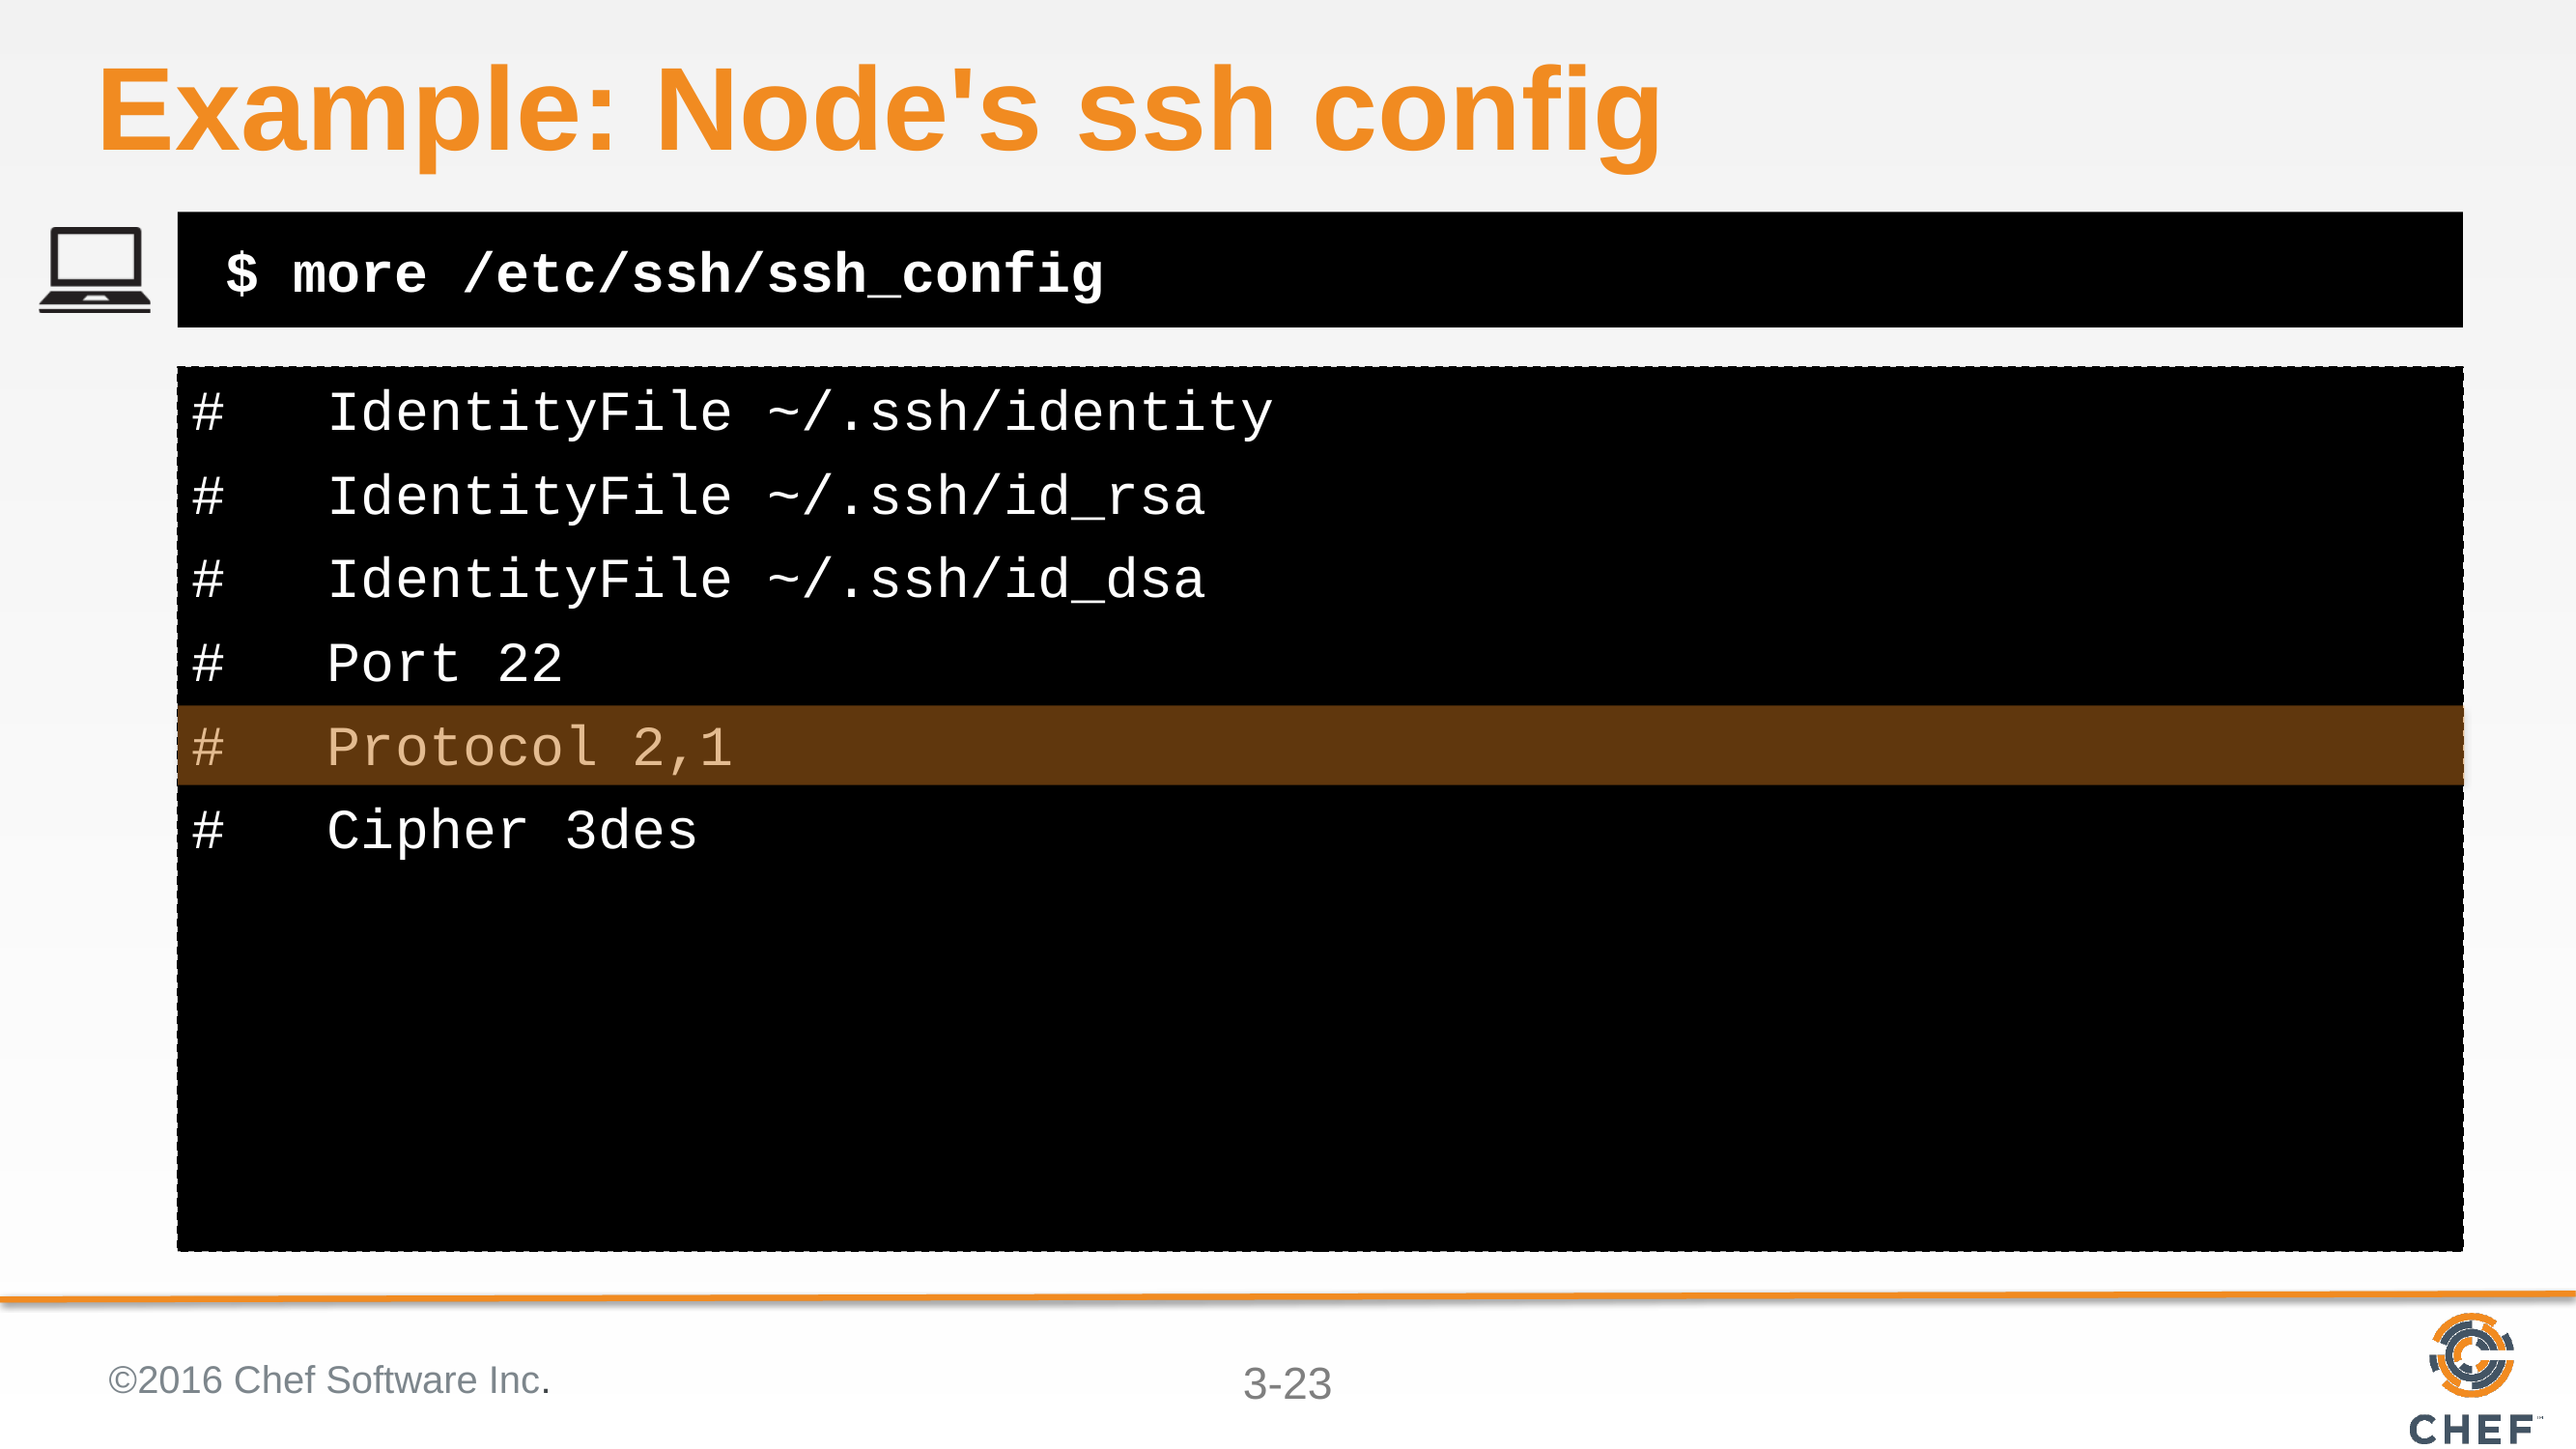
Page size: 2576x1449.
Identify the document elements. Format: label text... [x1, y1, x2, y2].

text_box [177, 705, 2465, 785]
title Example: Node's ssh config [96, 48, 2463, 180]
picture [2399, 1297, 2551, 1449]
list # IdentityFile ~/.ssh/identity # IdentityFile ~/.ssh/id_rsa # IdentityFile ~/.ssh/id_dsa # Port 22 # Protocol 2,1 # Cipher 3des [177, 366, 2464, 703]
list # IdentityFile ~/.ssh/identity # IdentityFile ~/.ssh/id_rsa # IdentityFile ~/.ssh/id_dsa # Port 22 # Protocol 2,1 # Cipher 3des [177, 794, 2464, 1252]
list $ more /etc/ssh/ssh_config [177, 212, 2463, 327]
